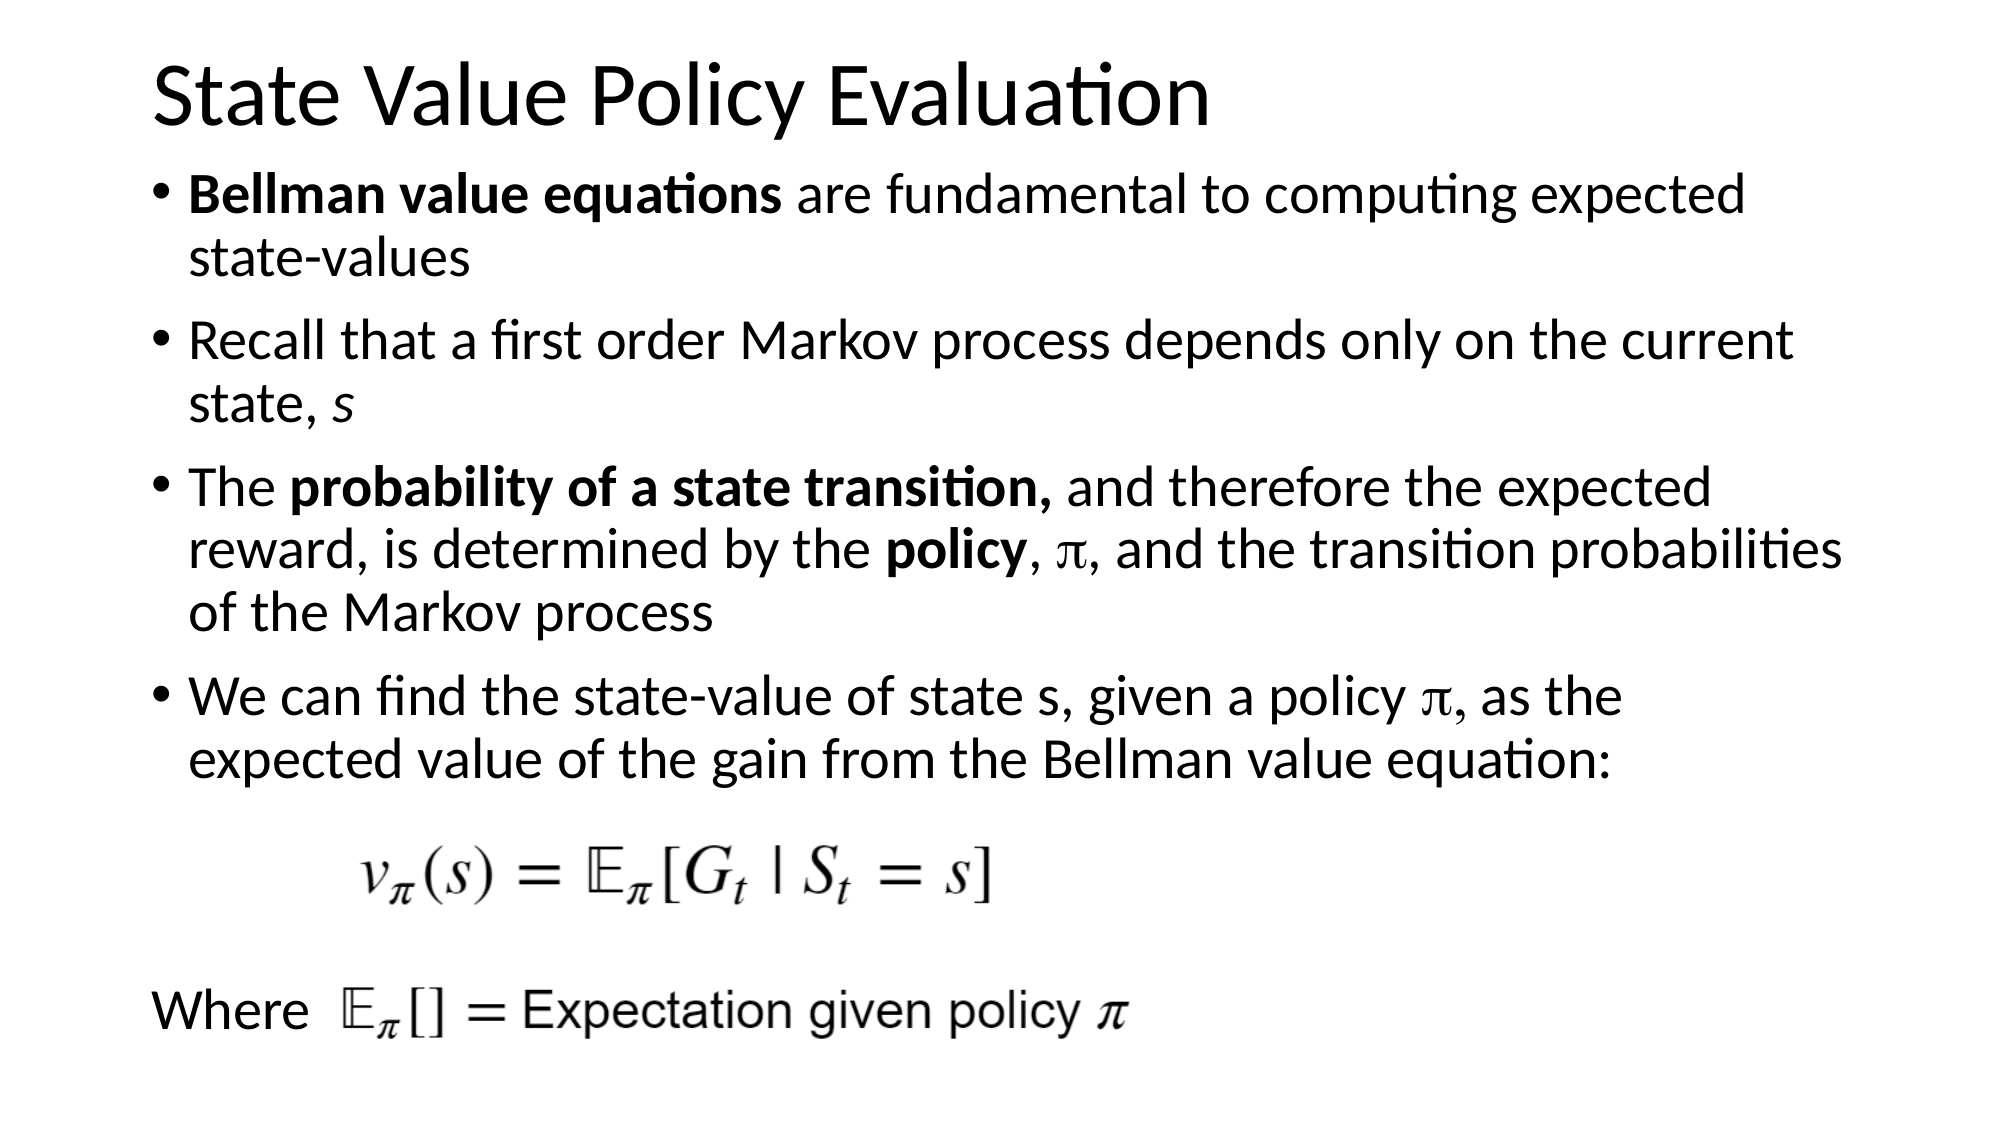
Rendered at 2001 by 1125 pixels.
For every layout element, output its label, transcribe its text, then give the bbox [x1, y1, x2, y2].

title State Value Policy Evaluation [137, 36, 1863, 156]
picture [351, 832, 999, 918]
list Bellman value equations are fundamental to computing expected state-values Recall that a first order Markov process depends only on the current state, s The probability of a state transition, and therefore the expected reward, is determined by the policy, p, and the transition probabilities of the Markov process We can find the state-value of state s, given a policy p, as the expected value of the gain from the Bellman value equation: Where [136, 155, 1861, 1101]
picture [330, 972, 1137, 1047]
